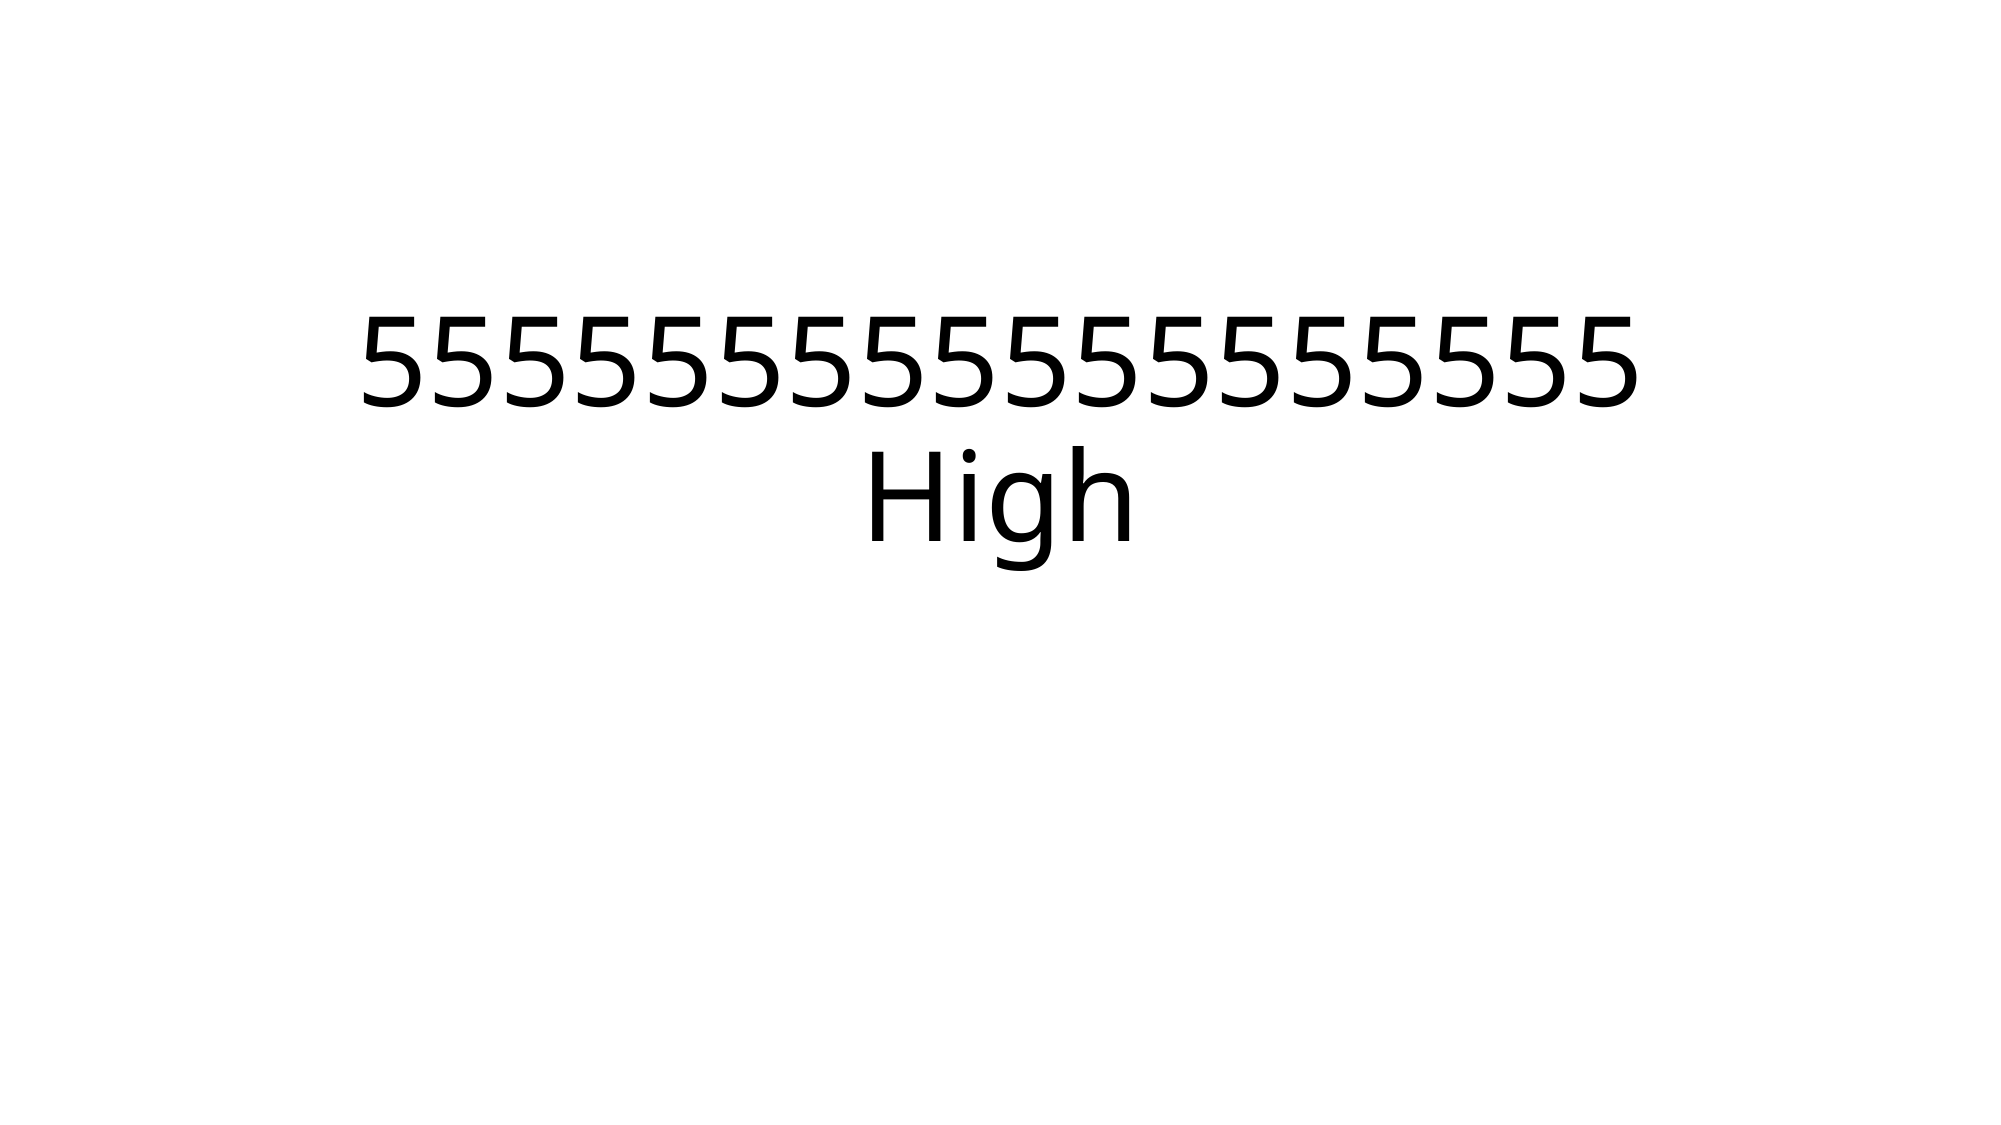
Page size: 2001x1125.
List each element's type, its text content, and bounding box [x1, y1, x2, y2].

title 555555555555555555 High [249, 184, 1750, 576]
